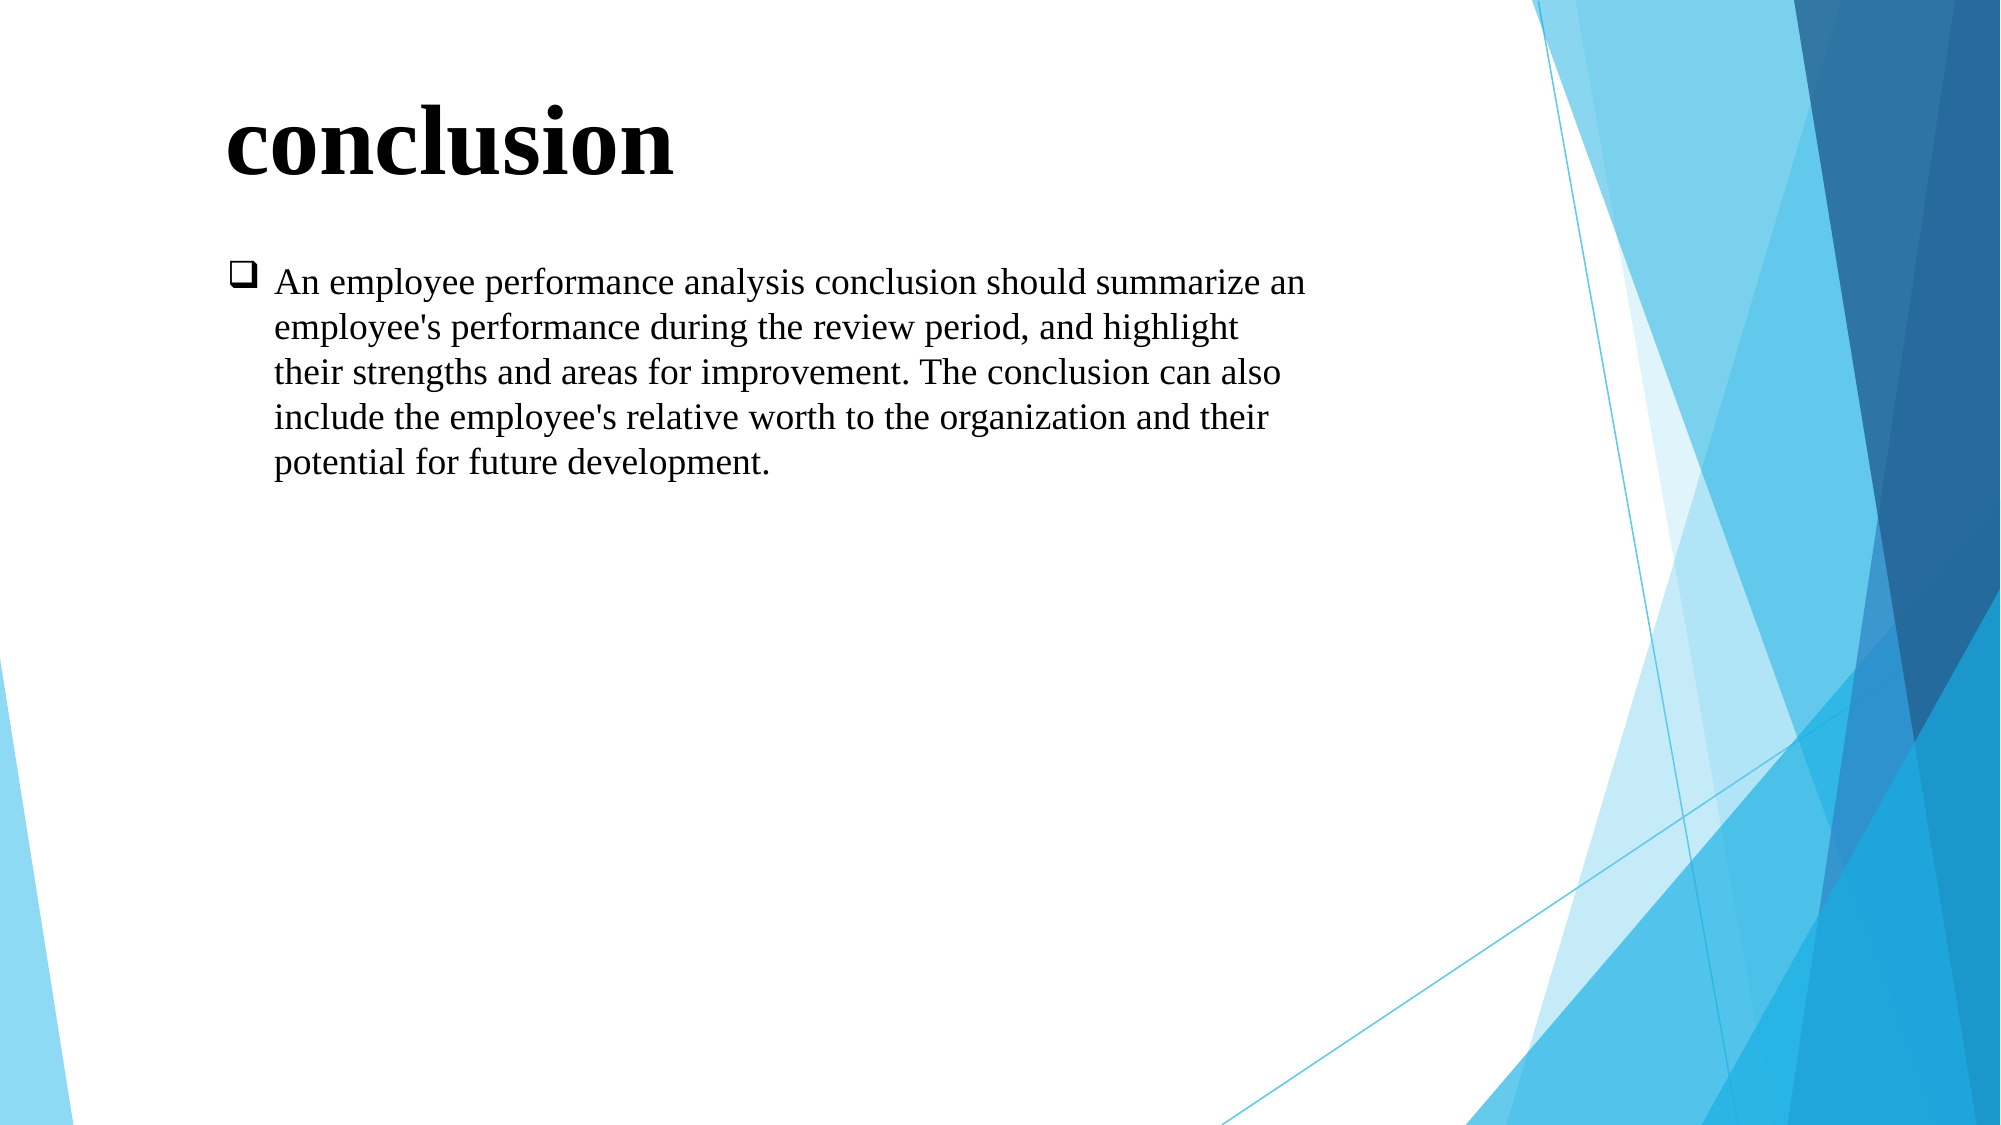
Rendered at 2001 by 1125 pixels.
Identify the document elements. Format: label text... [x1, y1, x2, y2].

text_box An employee performance analysis conclusion should summarize an employee's performance during the review period, and highlight their strengths and areas for improvement. The conclusion can also include the employee's relative worth to the organization and their potential for future development. [212, 249, 1325, 490]
title conclusion [225, 75, 1978, 200]
